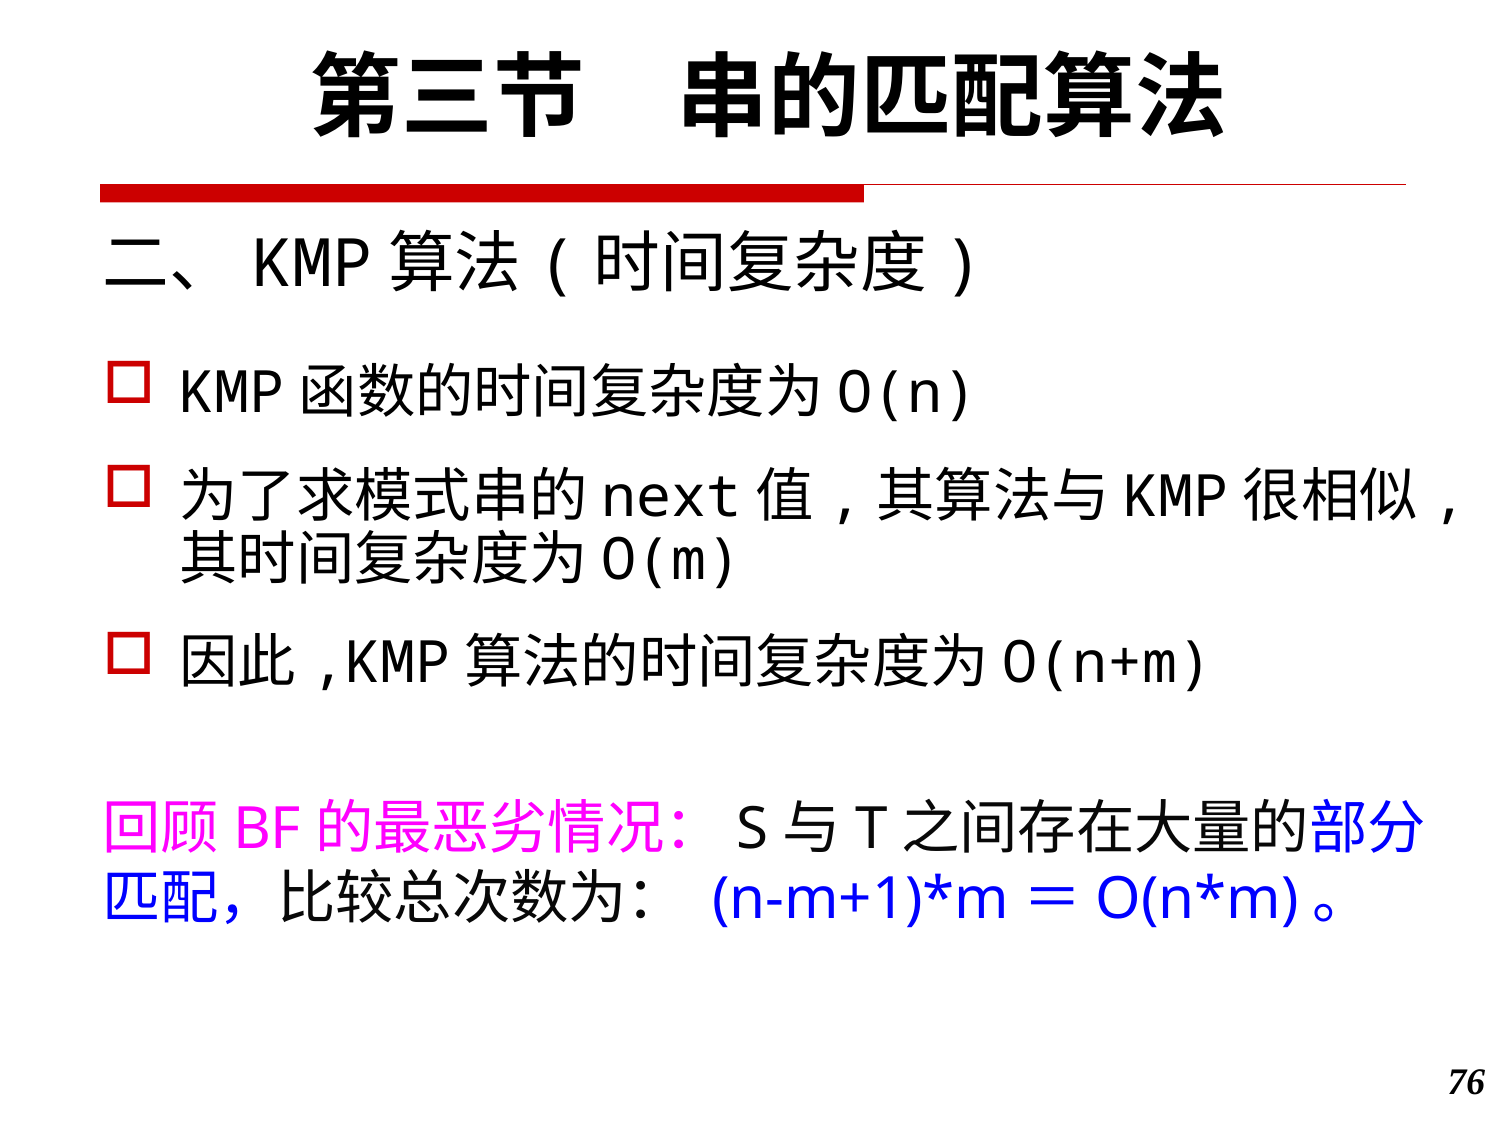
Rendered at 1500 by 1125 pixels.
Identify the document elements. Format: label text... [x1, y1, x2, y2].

title 二、KMP算法(时间复杂度) [87, 195, 1026, 308]
list KMP函数的时间复杂度为O(n) 为了求模式串的next值,其算法与KMP很相似,其时间复杂度为O(m) 因此,KMP算法的时间复杂度为O(n+m) [87, 354, 1500, 1017]
text_box 回顾BF的最恶劣情况：S与T之间存在大量的部分匹配，比较总次数为： (n-m+1)*m＝O(n*m)。 [87, 783, 1476, 938]
text_box 76 [1400, 1049, 1500, 1110]
text_box 第三节 串的匹配算法 [75, 30, 1463, 156]
